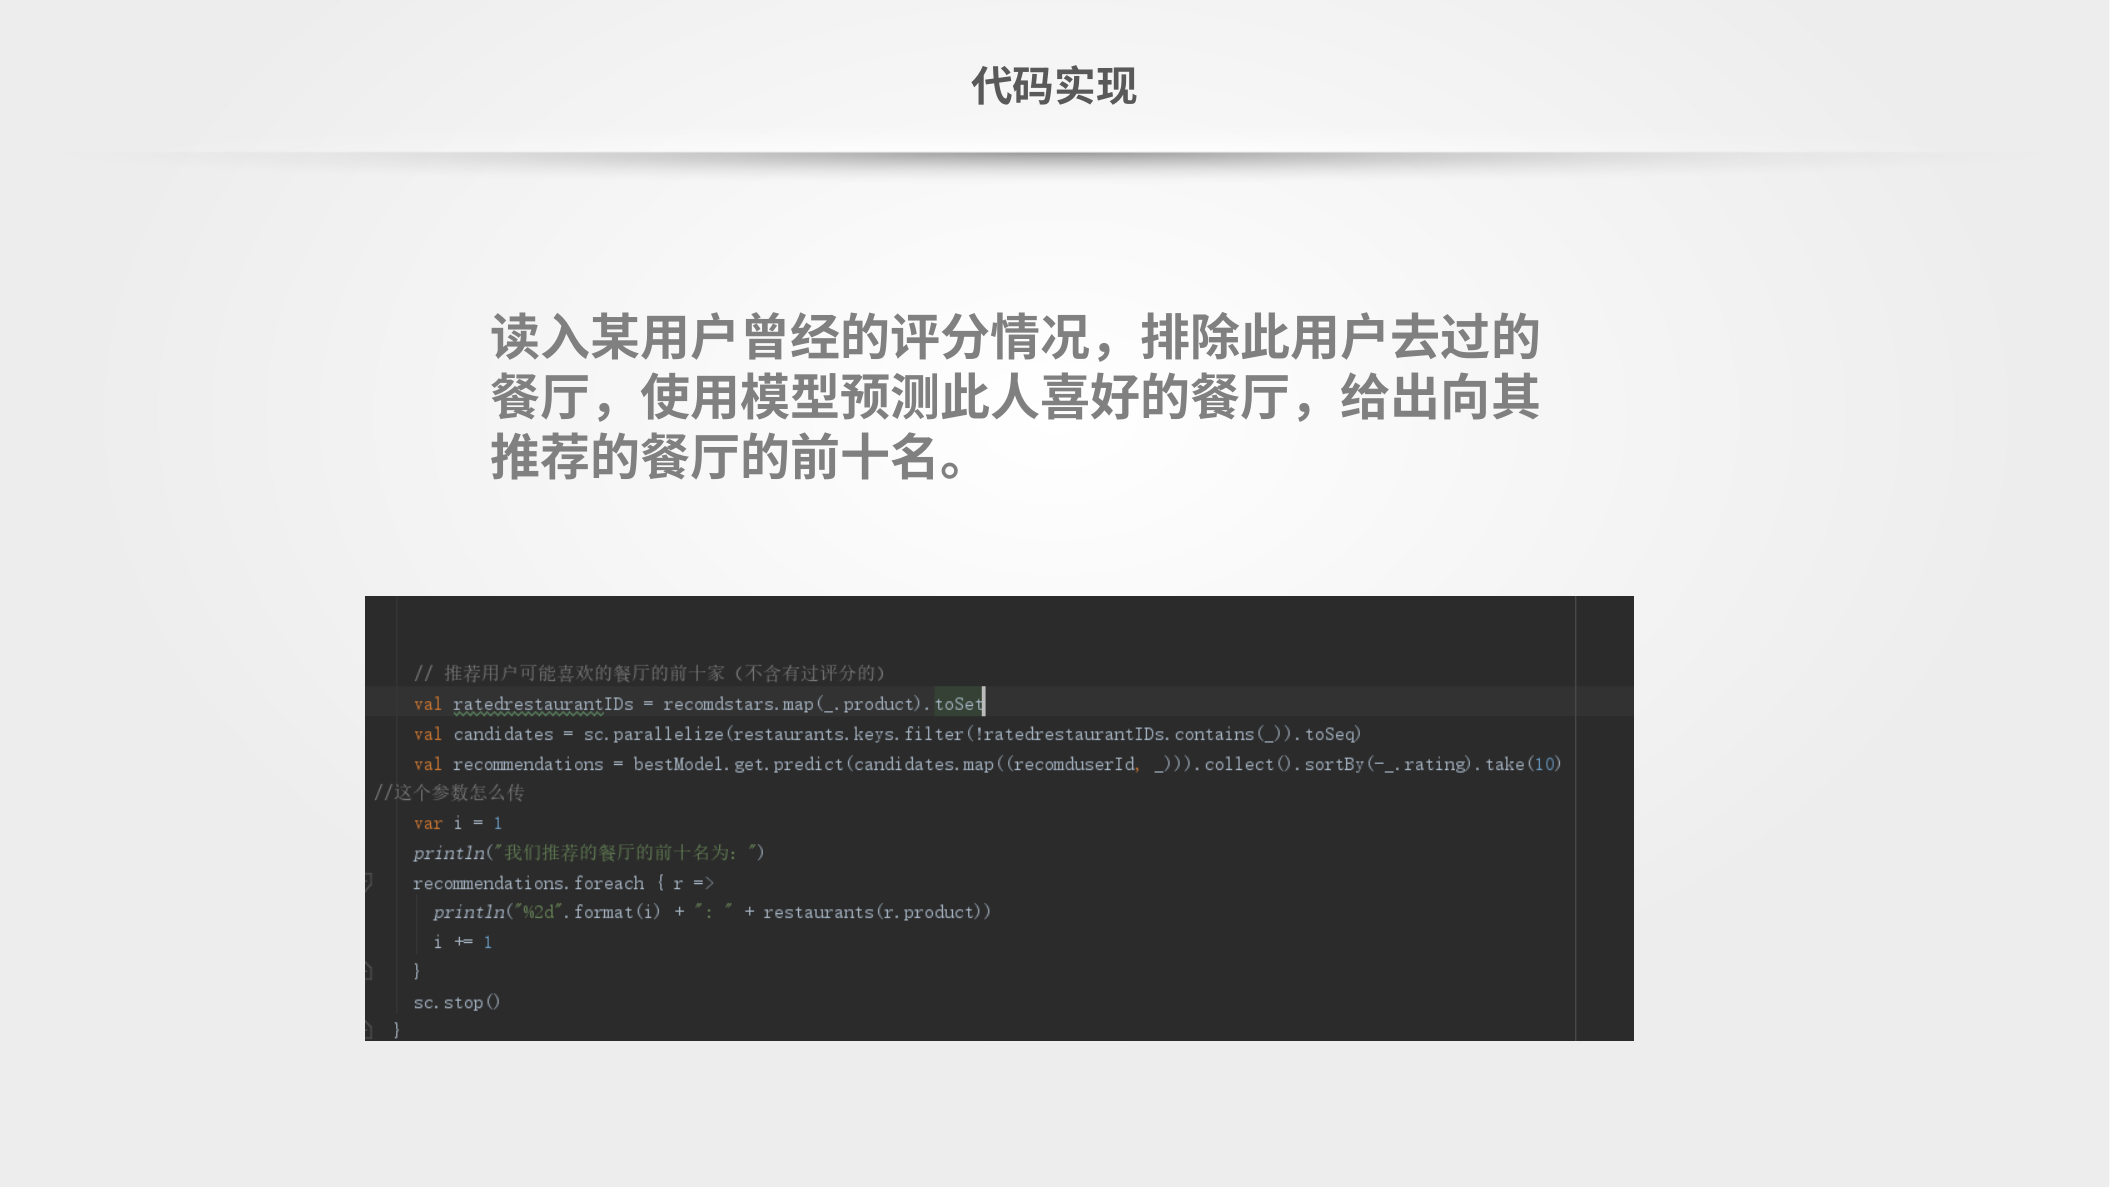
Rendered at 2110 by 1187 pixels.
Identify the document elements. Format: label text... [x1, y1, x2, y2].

text_box 代码实现 [956, 52, 1153, 118]
picture [0, 0, 2110, 1187]
text_box 读入某用户曾经的评分情况，排除此用户去过的餐厅，使用模型预测此人喜好的餐厅，给出向其推荐的餐厅的前十名。 [475, 297, 1563, 493]
